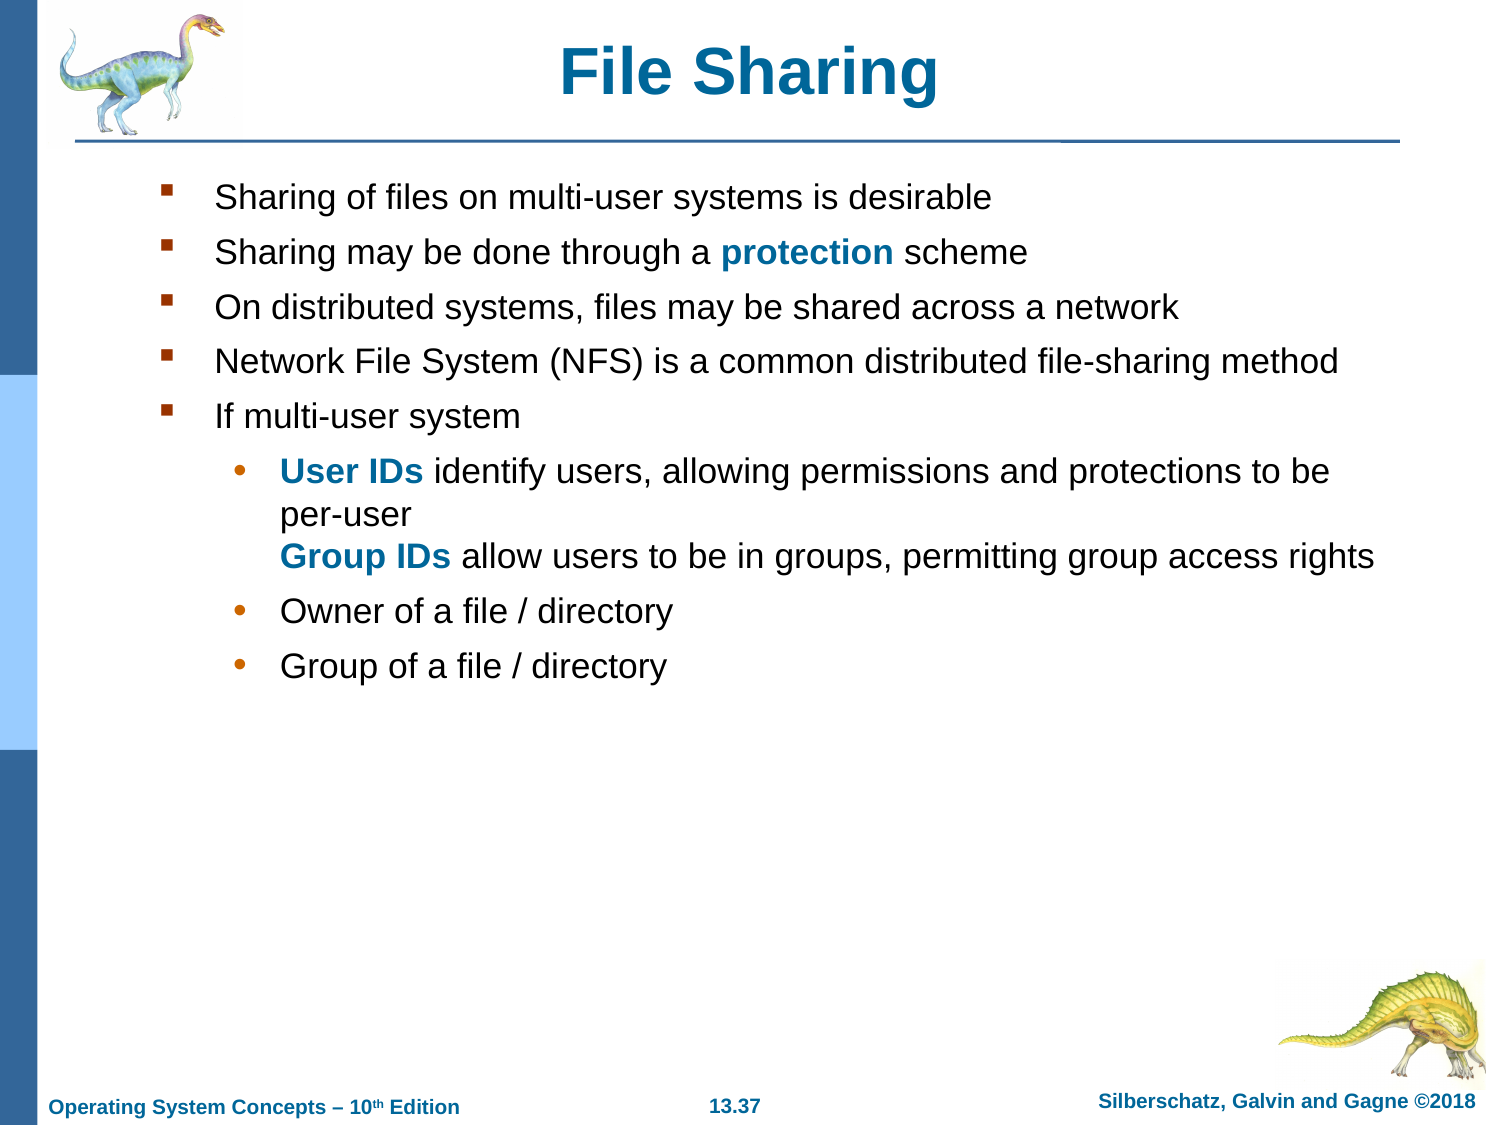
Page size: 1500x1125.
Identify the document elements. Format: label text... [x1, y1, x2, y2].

picture [46, 0, 243, 149]
picture [1275, 959, 1486, 1090]
title File Sharing [75, 21, 1425, 116]
list Sharing of files on multi-user systems is desirable Sharing may be done through a protection scheme On distributed systems, files may be shared across a network Network File System (NFS) is a common distributed file-sharing method If multi-user system User IDs identify users, allowing permissions and protections to be per-user Group IDs allow users to be in groups, permitting group access rights Owner of a file / directory Group of a file / directory [143, 166, 1398, 910]
